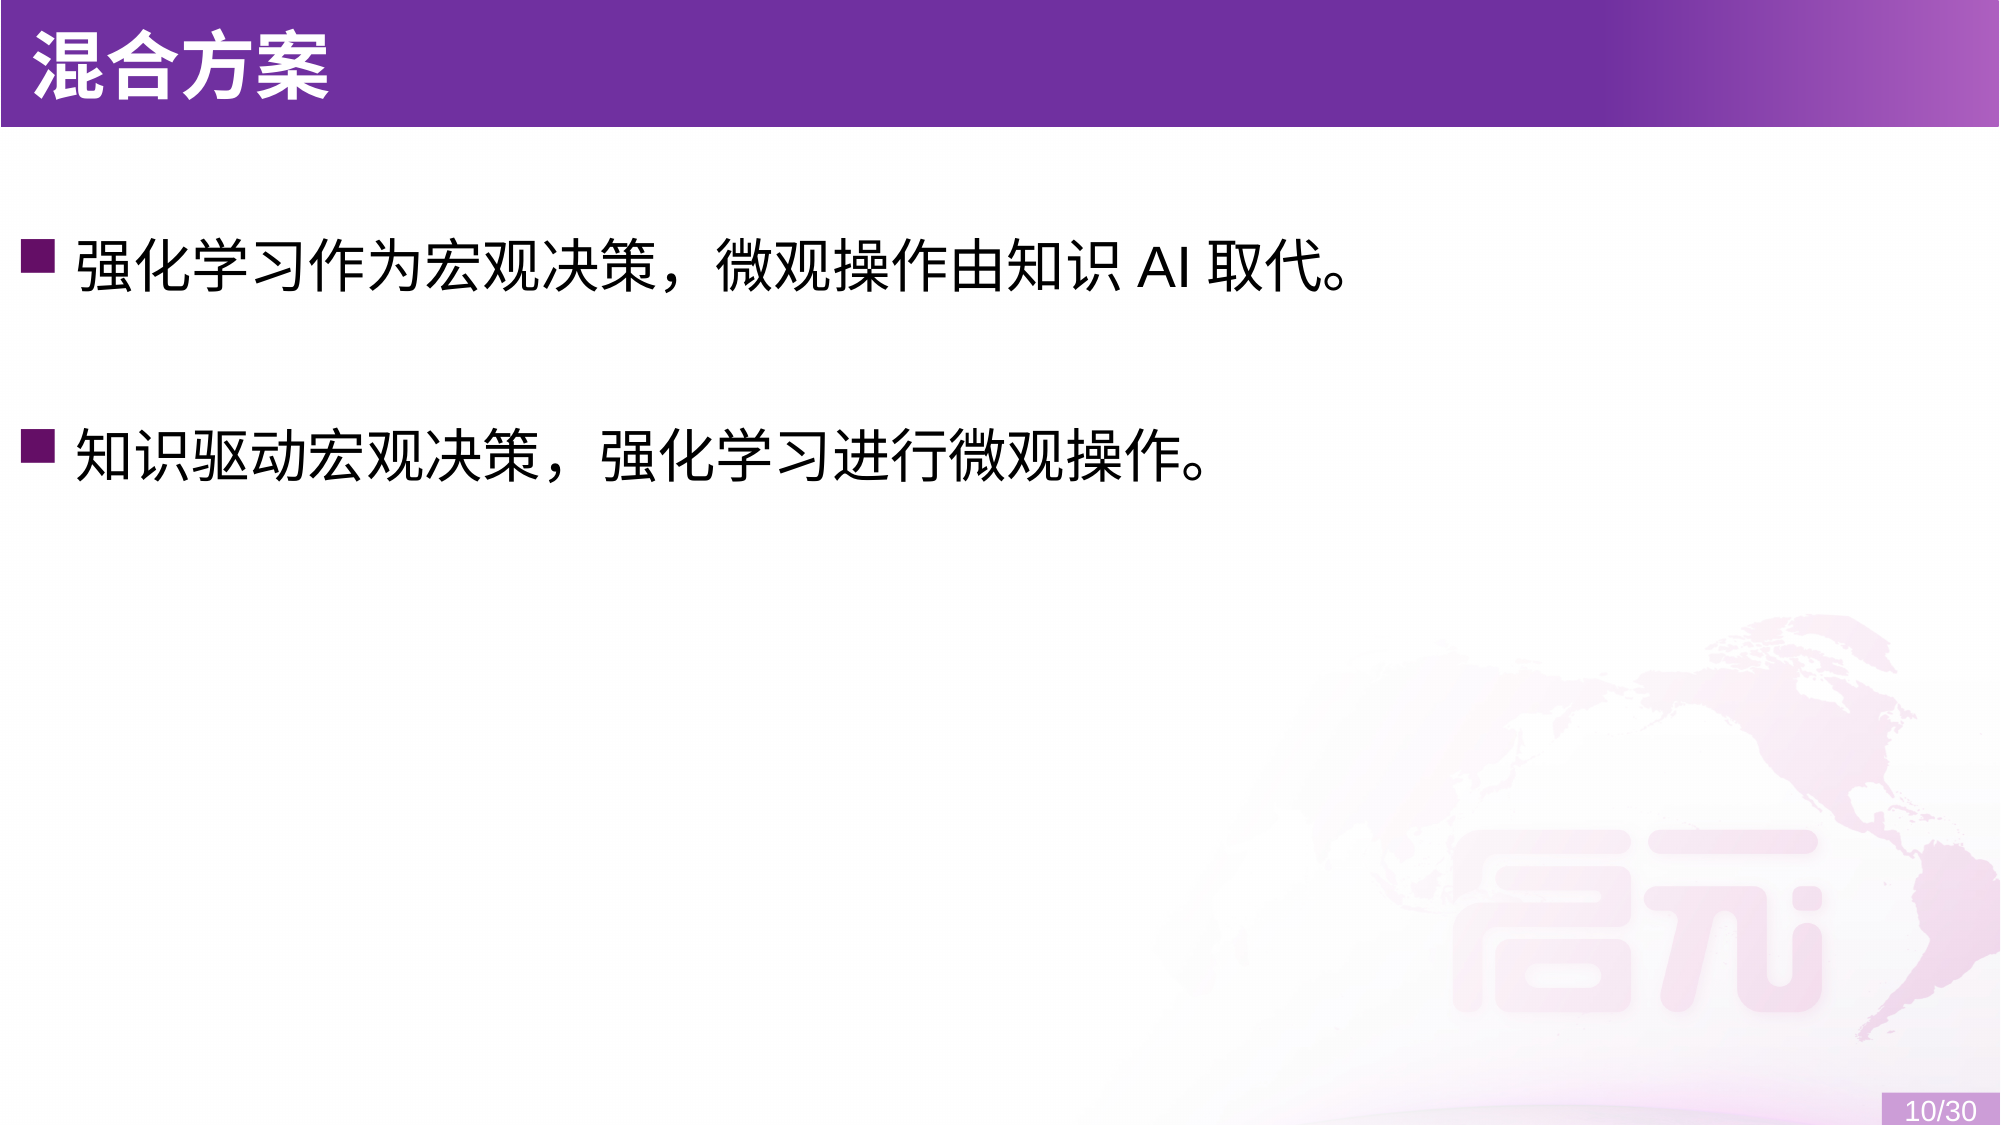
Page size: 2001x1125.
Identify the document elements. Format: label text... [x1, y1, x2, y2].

list 强化学习作为宏观决策，微观操作由知识AI取代。 知识驱动宏观决策，强化学习进行微观操作。 [1, 127, 1999, 1125]
title 混合方案 [1, 0, 1999, 127]
